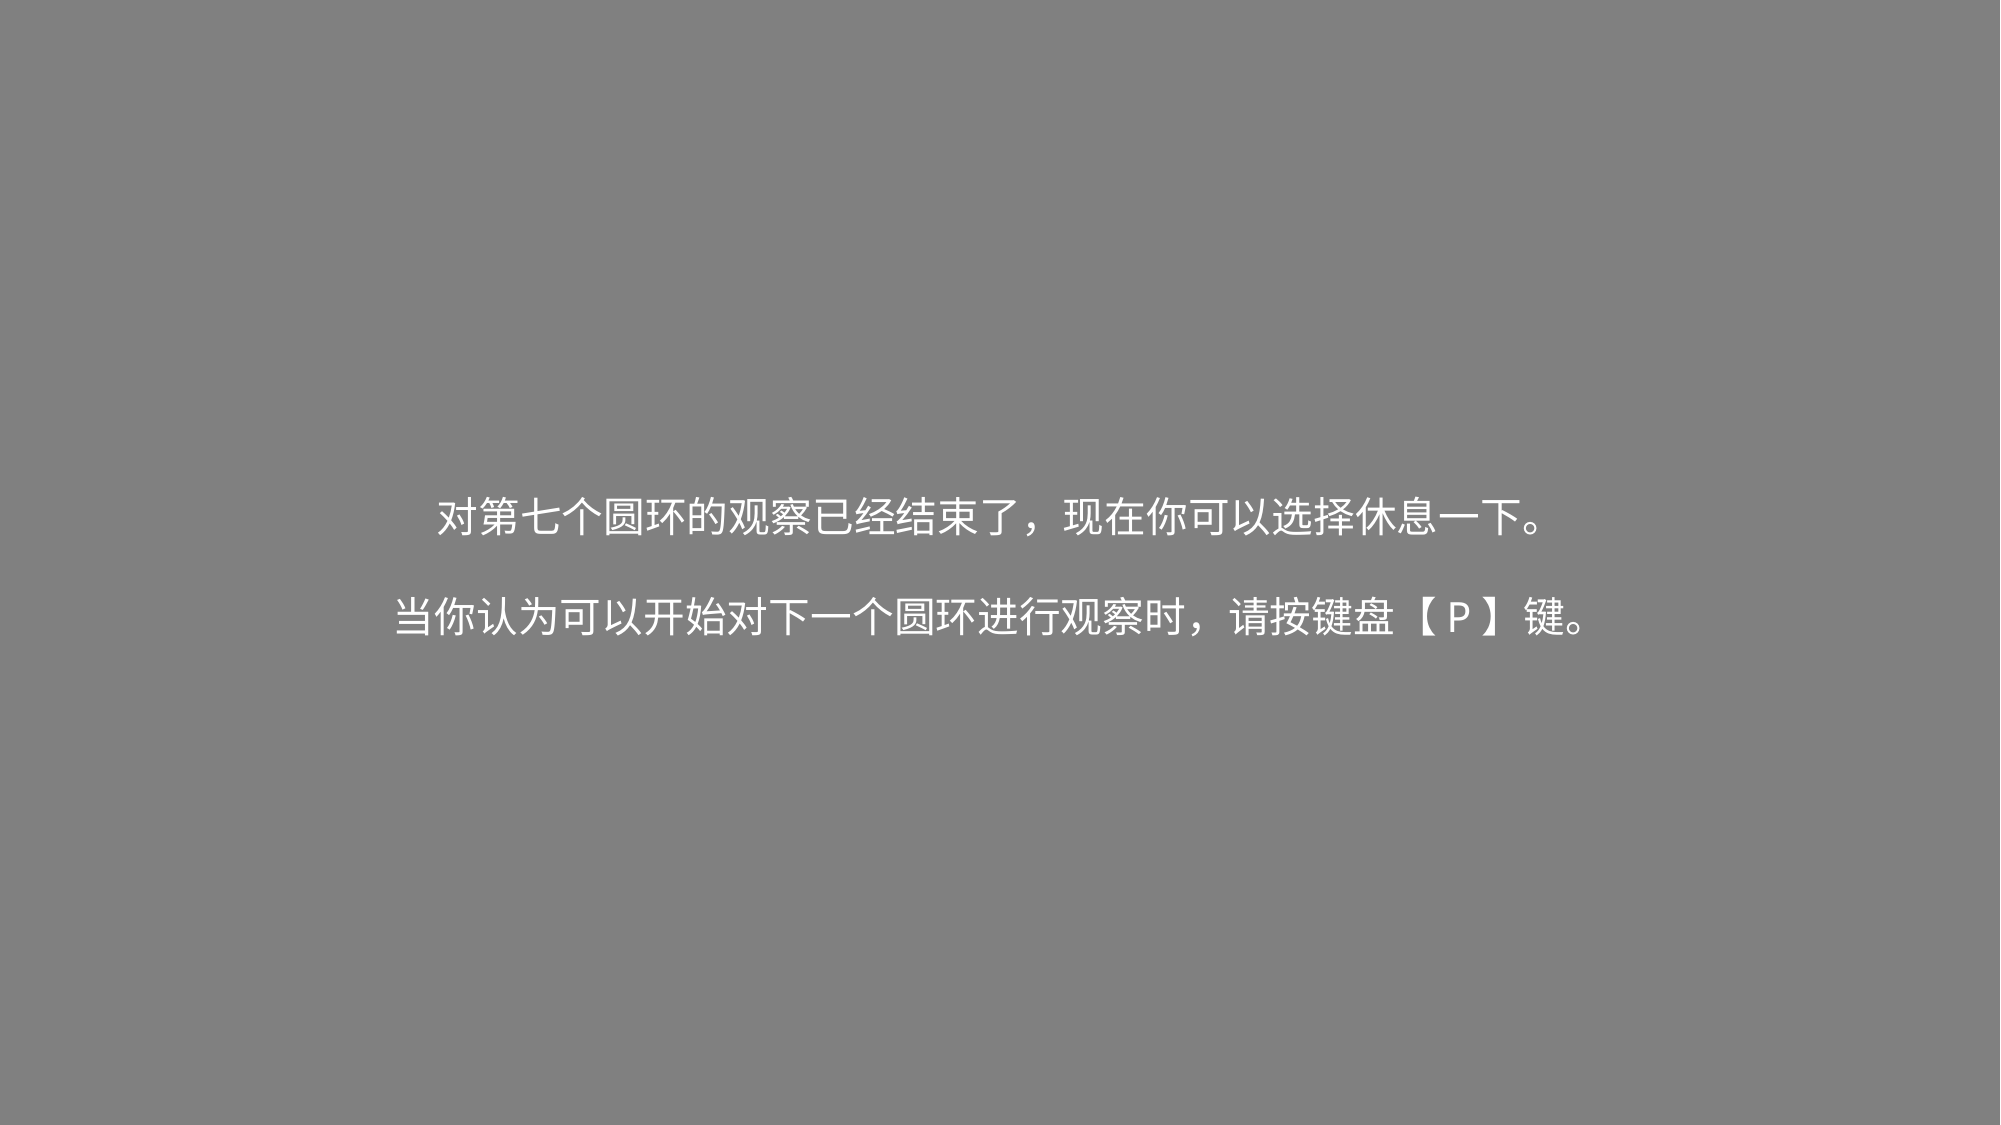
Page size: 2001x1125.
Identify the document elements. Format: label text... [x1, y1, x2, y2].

text_box 对第七个圆环的观察已经结束了，现在你可以选择休息一下。 当你认为可以开始对下一个圆环进行观察时，请按键盘【P】键。 [363, 433, 1637, 649]
